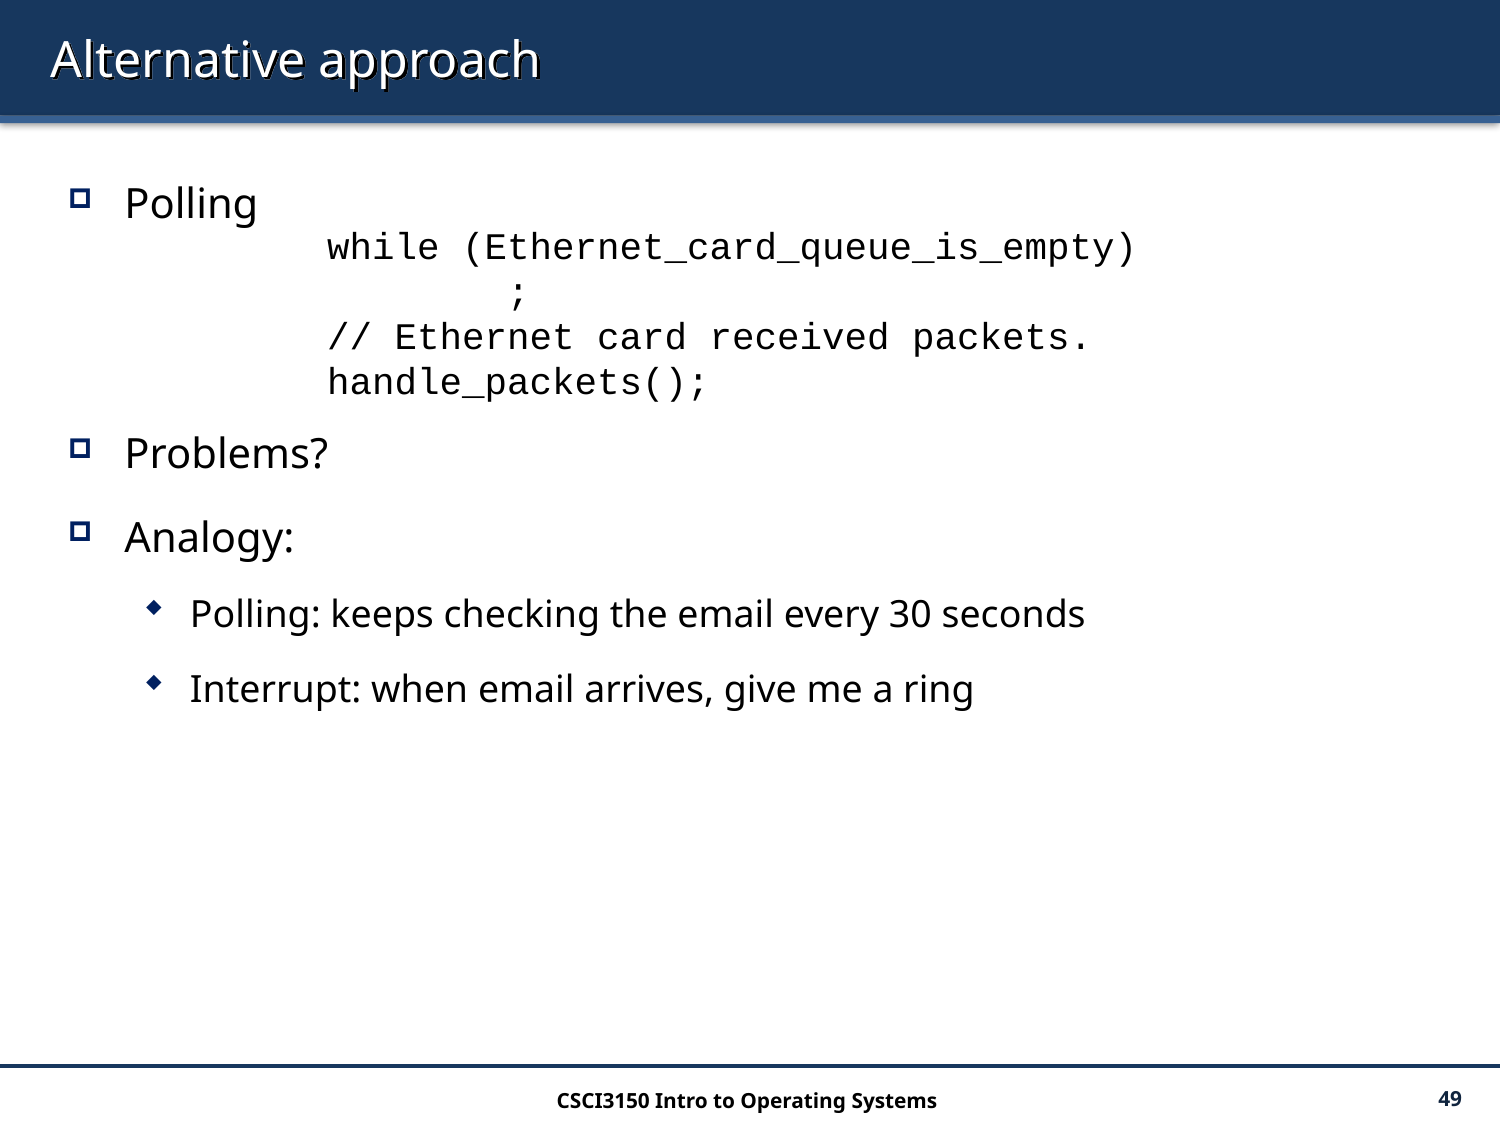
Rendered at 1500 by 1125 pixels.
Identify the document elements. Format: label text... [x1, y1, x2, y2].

list Polling Problems? Analogy: Polling: keeps checking the email every 30 seconds Interrupt: when email arrives, give me a ring [52, 143, 1259, 790]
text_box while (Ethernet_card_queue_is_empty) ; // Ethernet card received packets. handle_packets(); [312, 214, 1153, 410]
title Alternative approach [34, 8, 1477, 106]
slide_number 49 [1306, 1081, 1483, 1118]
footer CSCI3150 Intro to Operating Systems [497, 1079, 997, 1117]
